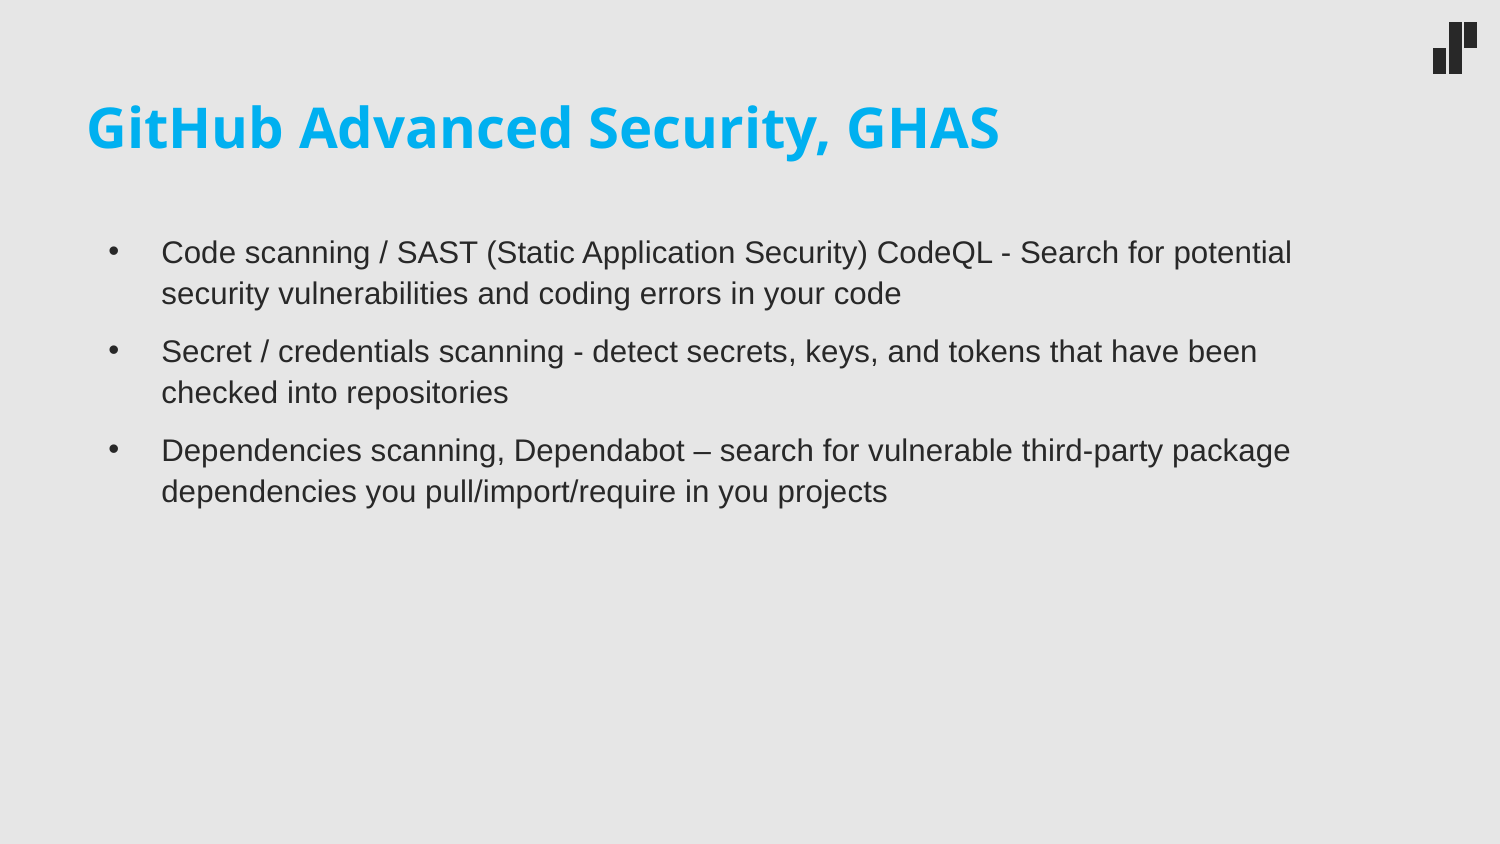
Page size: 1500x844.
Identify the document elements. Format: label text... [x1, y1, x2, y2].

list Code scanning / SAST (Static Application Security) CodeQL - Search for potential security vulnerabilities and coding errors in your code Secret / credentials scanning - detect secrets, keys, and tokens that have been checked into repositories Dependencies scanning, Dependabot – search for vulnerable third-party package dependencies you pull/import/require in you projects [75, 217, 1396, 789]
title GitHub Advanced Security, GHAS [75, 33, 1396, 171]
